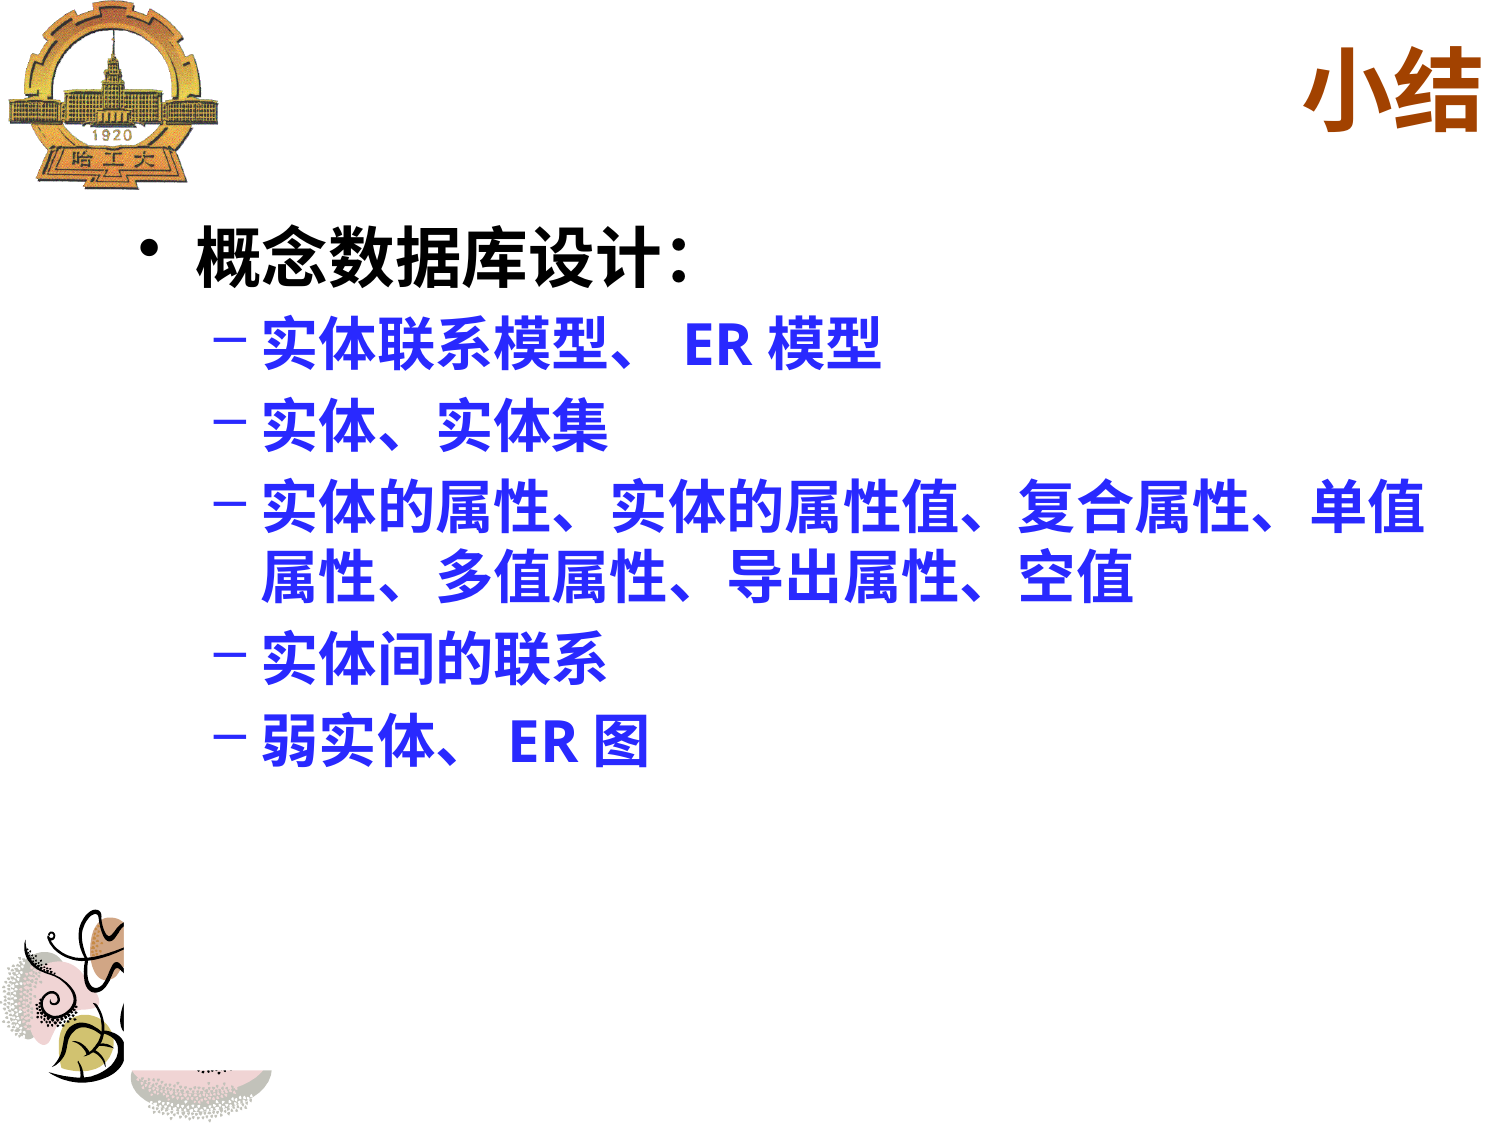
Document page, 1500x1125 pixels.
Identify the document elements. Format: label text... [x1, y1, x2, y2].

title 小结 [218, 0, 1500, 176]
picture [0, 0, 219, 196]
text_box 概念数据库设计： 实体联系模型、ER模型 实体、实体集 实体的属性、实体的属性值、复合属性、单值属性、多值属性、导出属性、空值 实体间的联系 弱实体、ER图 [123, 208, 1459, 1071]
